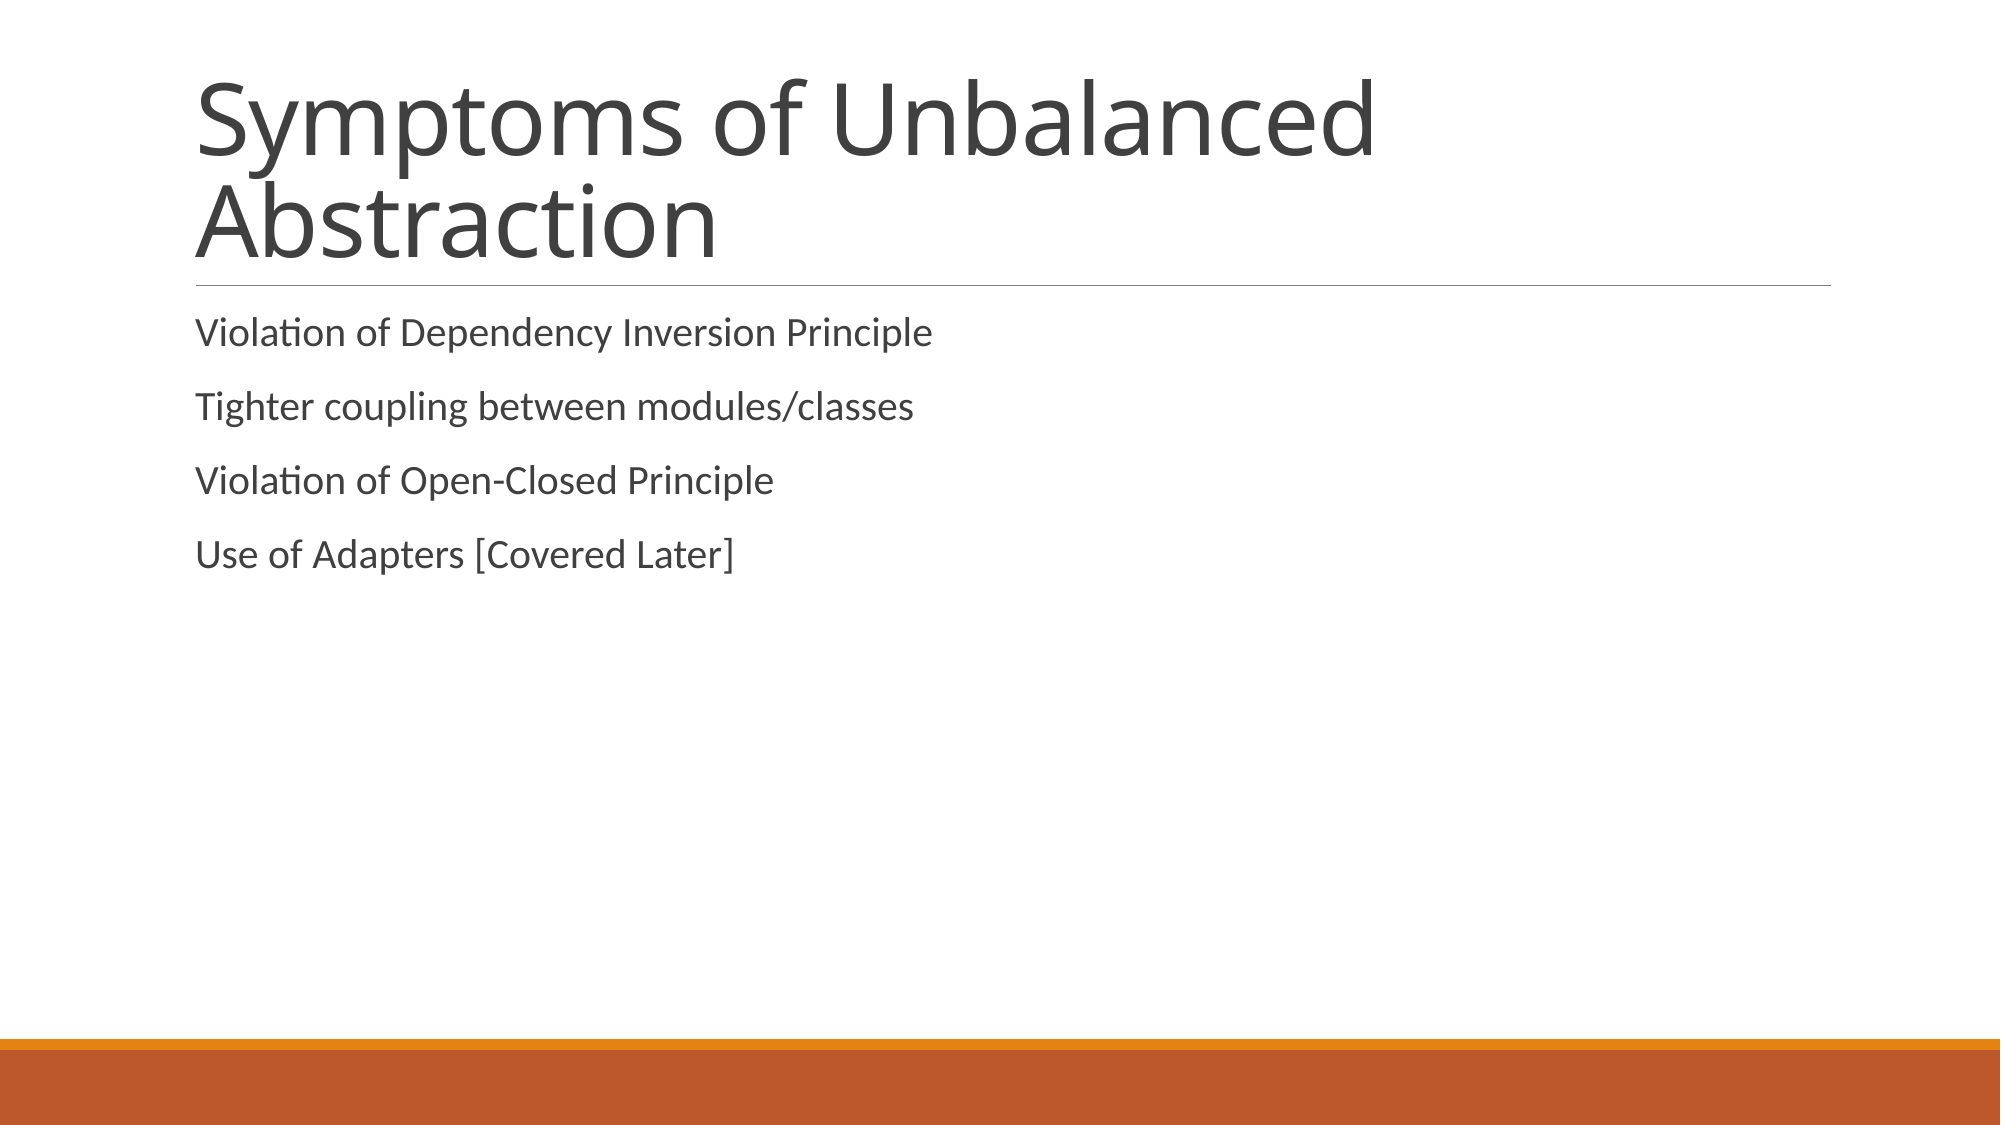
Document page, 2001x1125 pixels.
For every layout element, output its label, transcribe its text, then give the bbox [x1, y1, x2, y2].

list Violation of Dependency Inversion Principle Tighter coupling between modules/classes Violation of Open-Closed Principle Use of Adapters [Covered Later] [180, 302, 1830, 963]
title Symptoms of Unbalanced Abstraction [180, 47, 1830, 285]
